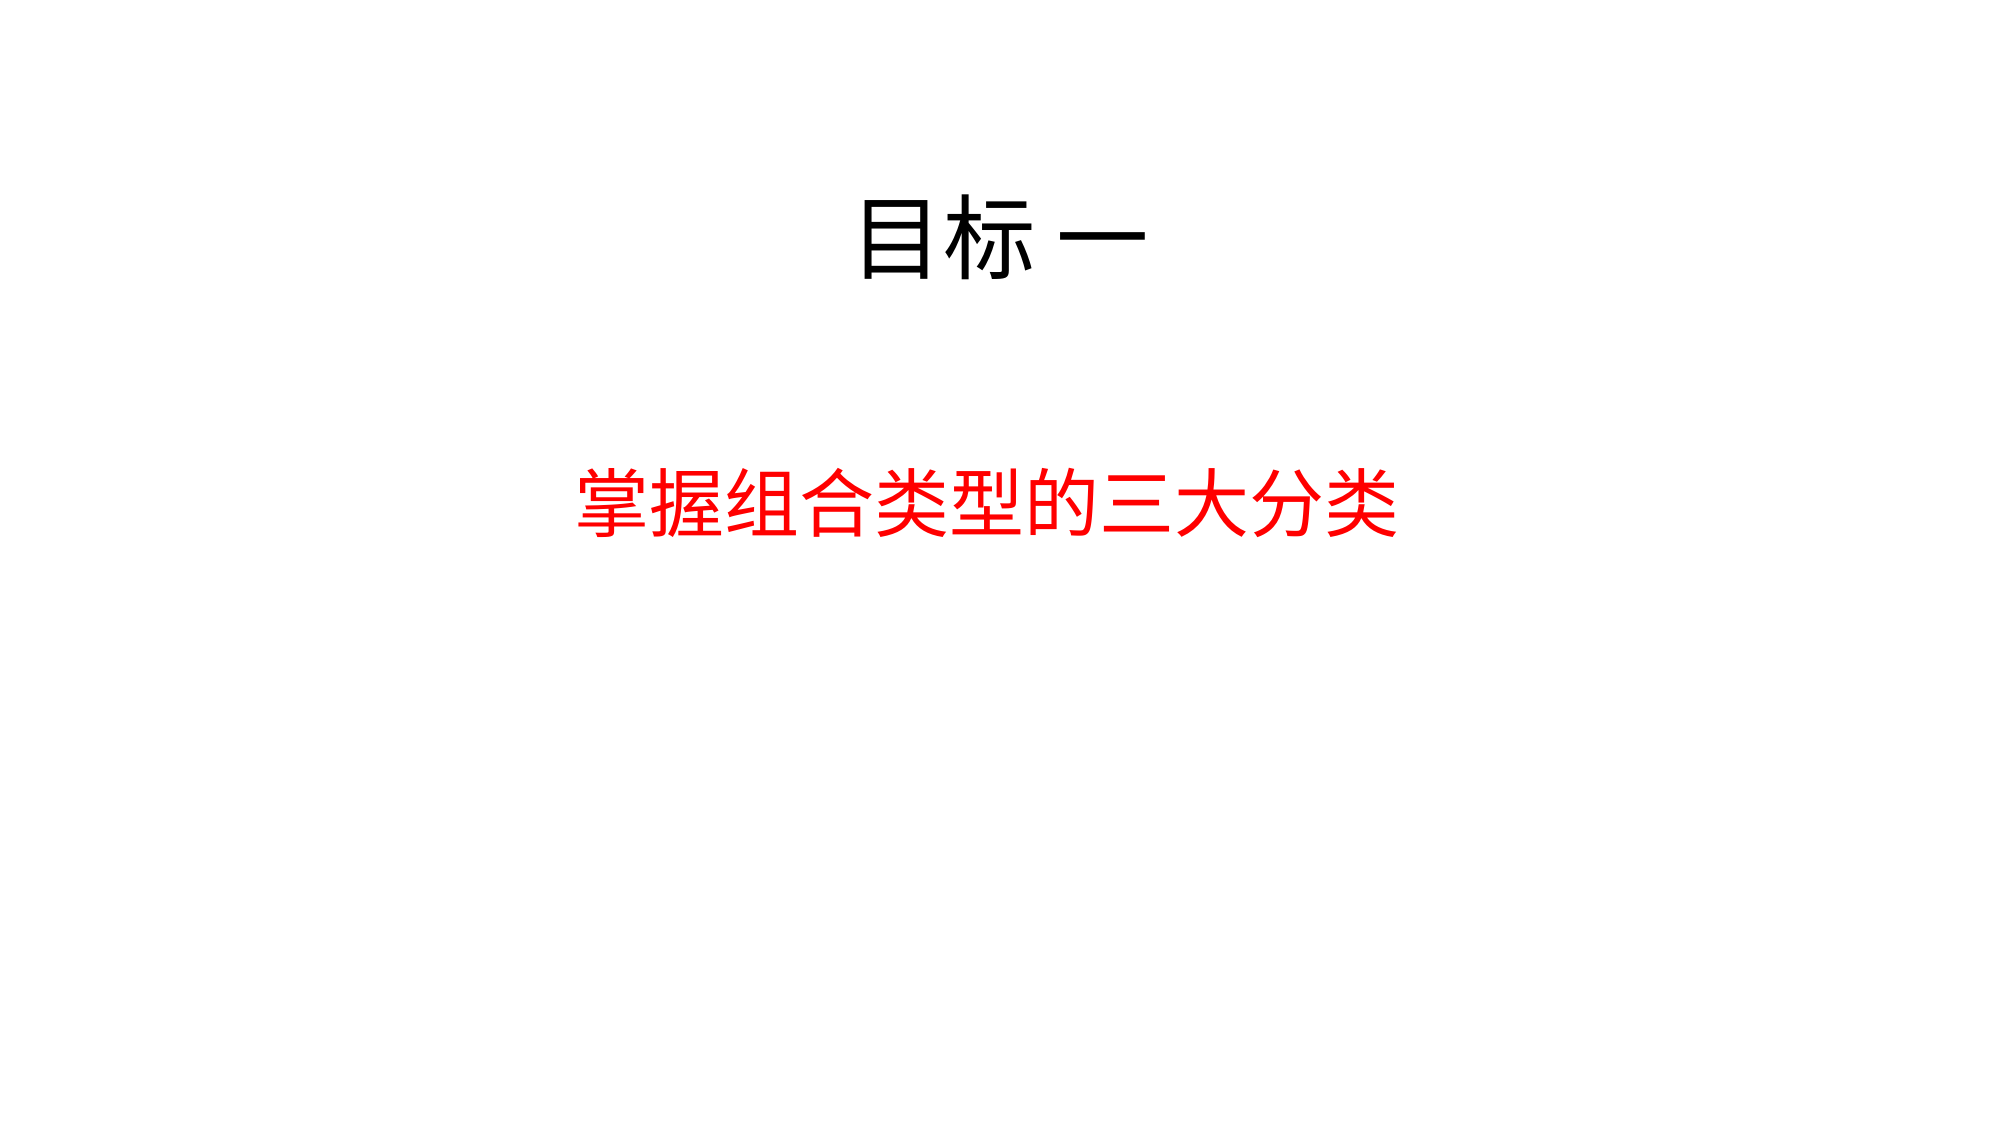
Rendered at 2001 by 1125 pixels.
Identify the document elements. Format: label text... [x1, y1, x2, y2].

subtitle 掌握组合类型的三大分类 [236, 459, 1737, 825]
title 目标 一 [249, 184, 1750, 300]
